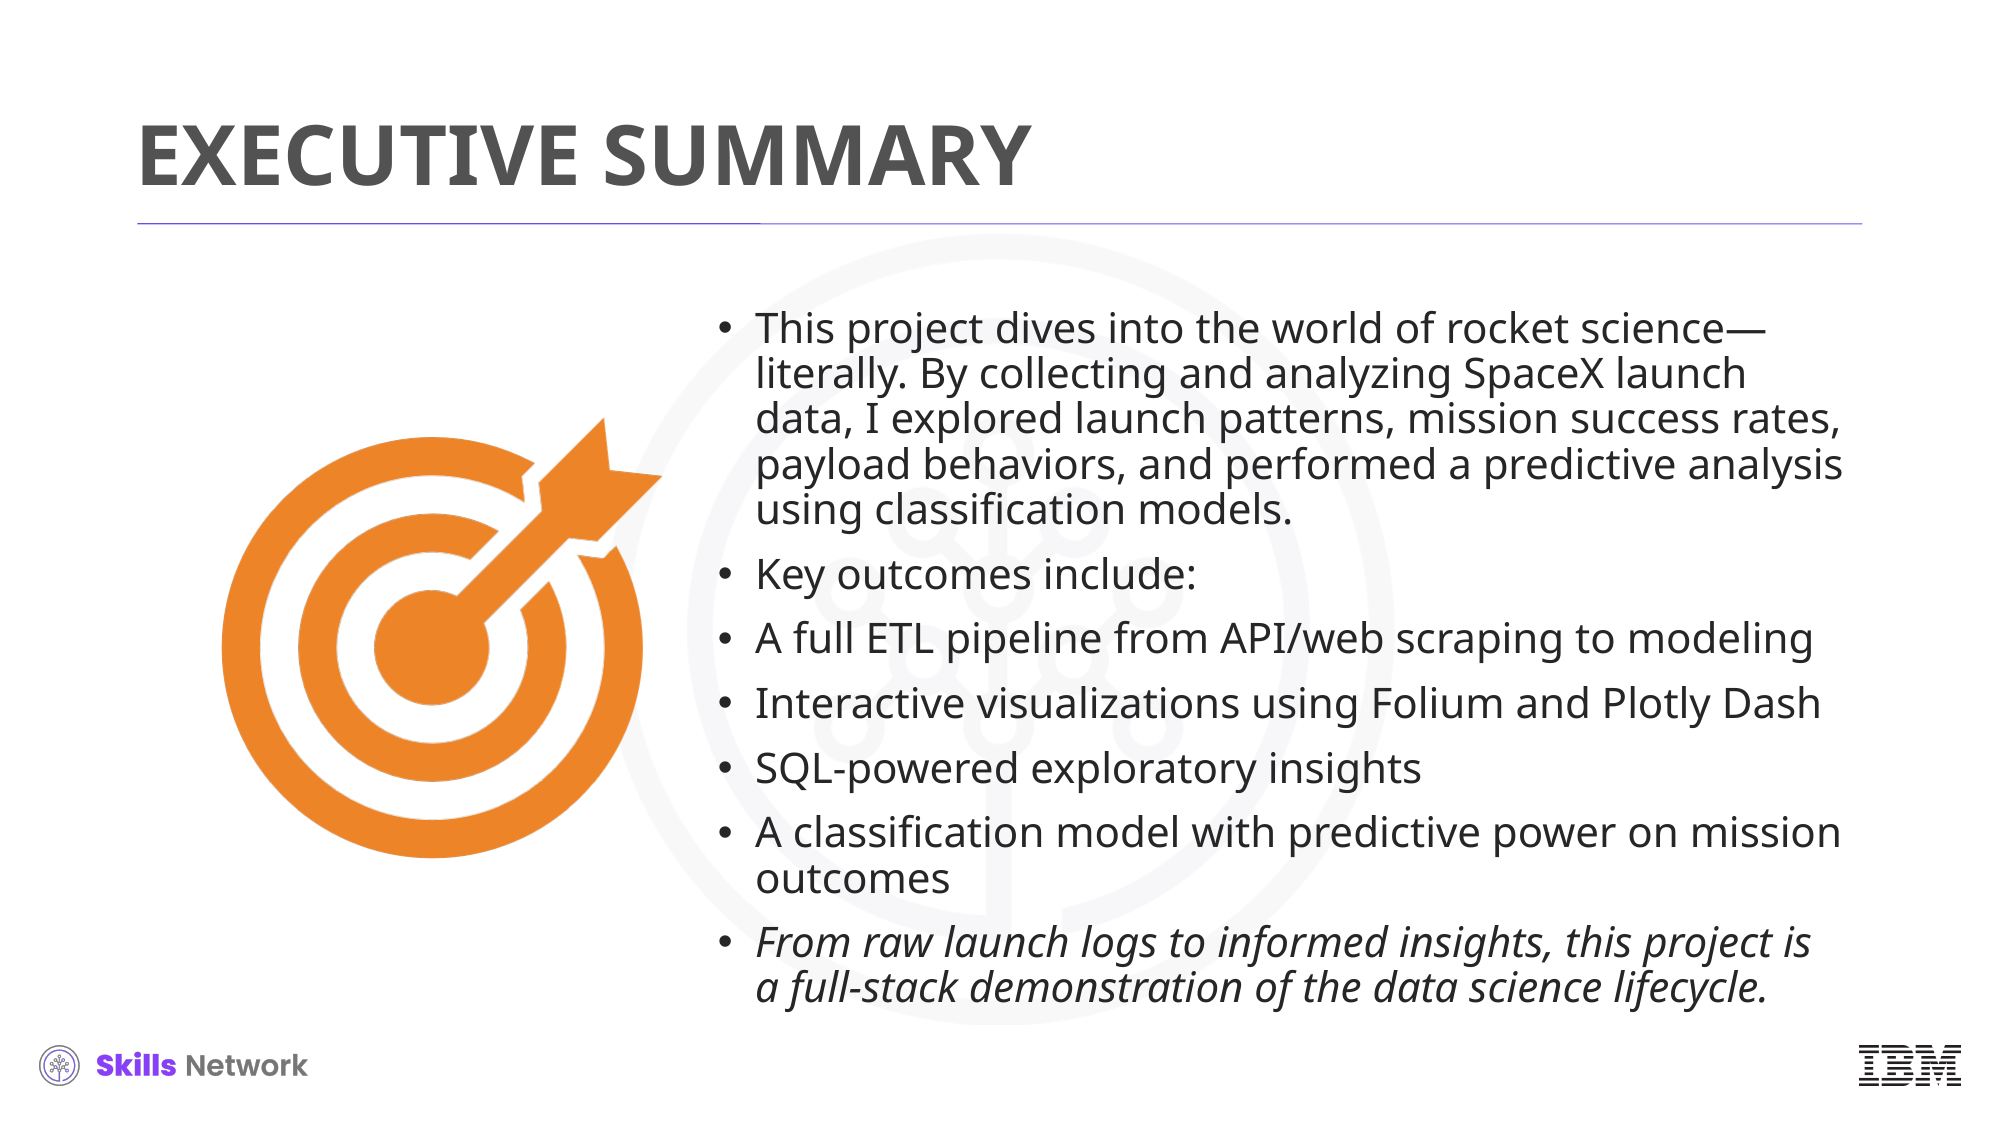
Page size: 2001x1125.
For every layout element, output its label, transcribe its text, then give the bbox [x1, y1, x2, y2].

title EXECUTIVE SUMMARY [120, 50, 1526, 268]
text_box This project dives into the world of rocket science—literally. By collecting and analyzing SpaceX launch data, I explored launch patterns, mission success rates, payload behaviors, and performed a predictive analysis using classification models. Key outcomes include: A full ETL pipeline from API/web scraping to modeling Interactive visualizations using Folium and Plotly Dash SQL-powered exploratory insights A classification model with predictive power on mission outcomes From raw launch logs to informed insights, this project is a full-stack demonstration of the data science lifecycle. [702, 299, 1863, 1032]
picture [178, 377, 703, 902]
picture [1859, 1045, 1961, 1086]
picture [39, 1045, 308, 1086]
